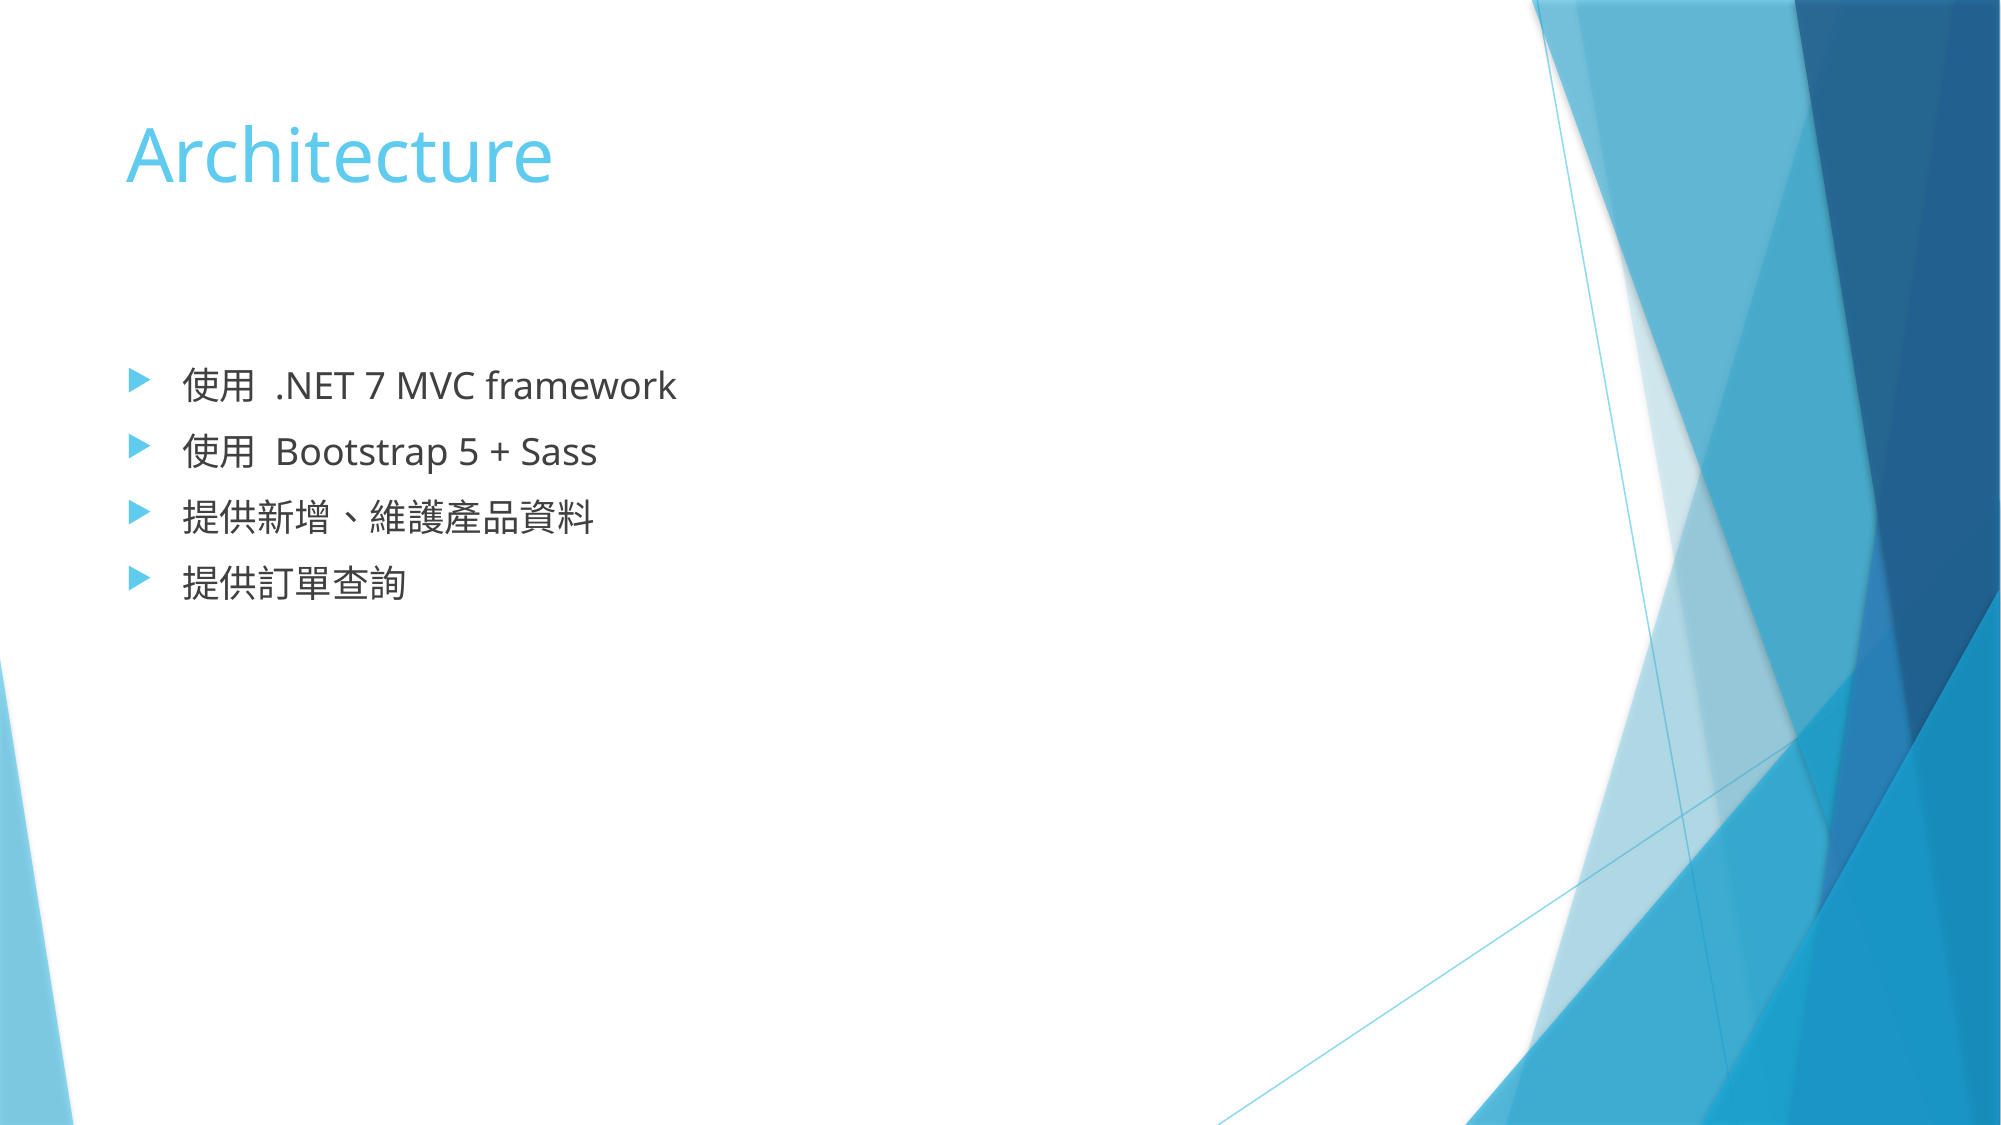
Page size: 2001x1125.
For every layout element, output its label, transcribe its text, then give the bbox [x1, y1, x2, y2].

title Architecture [111, 99, 1522, 317]
list 使用 .NET 7 MVC framework 使用 Bootstrap 5 + Sass 提供新增、維護產品資料 提供訂單查詢 [111, 354, 1522, 992]
